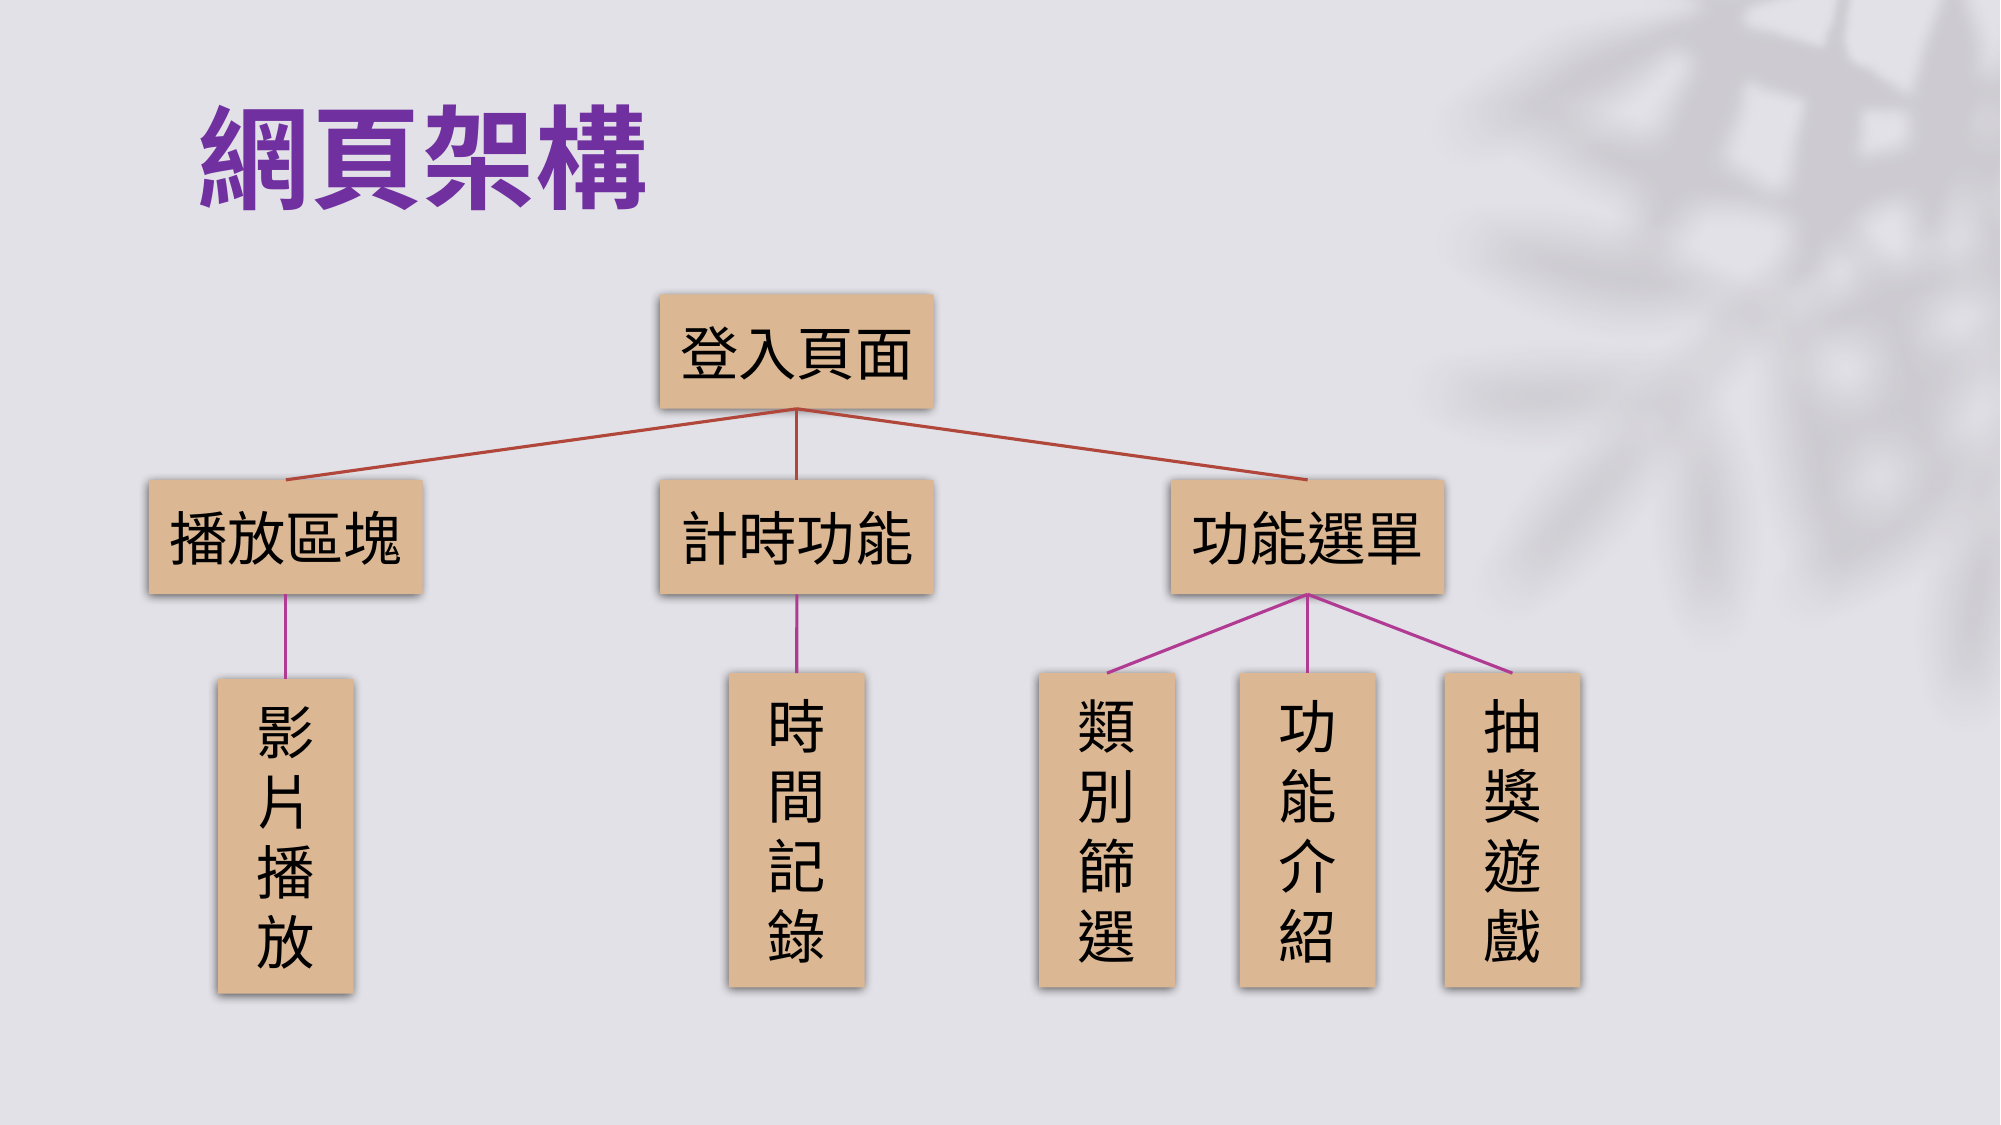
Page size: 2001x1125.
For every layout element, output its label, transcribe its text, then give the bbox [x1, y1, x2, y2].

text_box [1307, 594, 1513, 674]
text_box 功能介紹 [1239, 682, 1376, 988]
text_box 播放區塊 [148, 479, 423, 595]
text_box 影片播放 [217, 679, 354, 994]
list 網頁架構 [154, 51, 691, 238]
text_box 類別篩選 [1039, 673, 1175, 988]
text_box 功能選單 [1170, 479, 1445, 592]
text_box 登入頁面 [660, 294, 934, 407]
text_box 抽獎遊戲 [1444, 673, 1581, 988]
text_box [796, 408, 1308, 481]
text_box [1106, 594, 1304, 674]
text_box 時間記錄 [728, 673, 865, 988]
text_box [285, 408, 795, 481]
text_box 計時功能 [660, 488, 934, 595]
